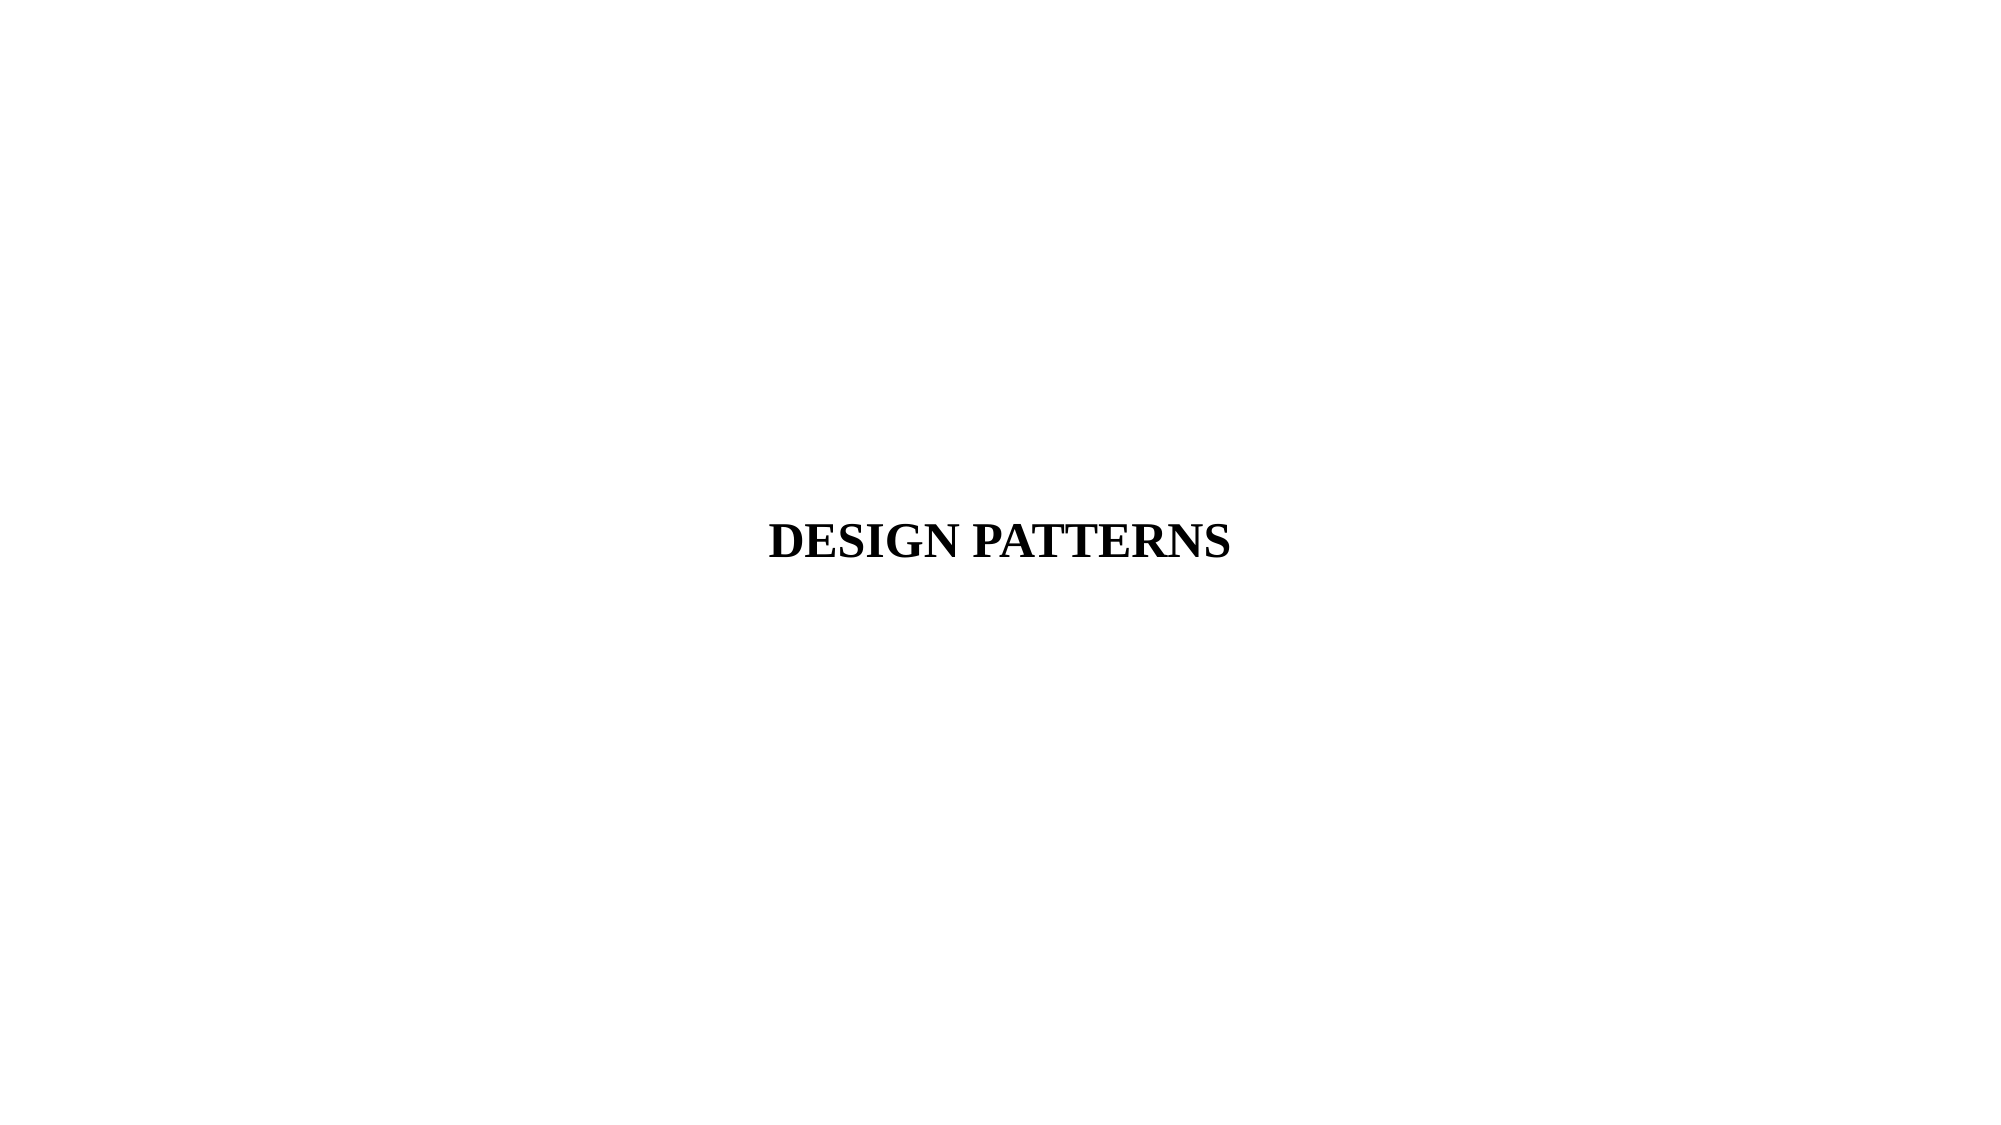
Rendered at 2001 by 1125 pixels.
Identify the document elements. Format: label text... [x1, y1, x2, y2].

title DESIGN PATTERNS [249, 184, 1750, 576]
